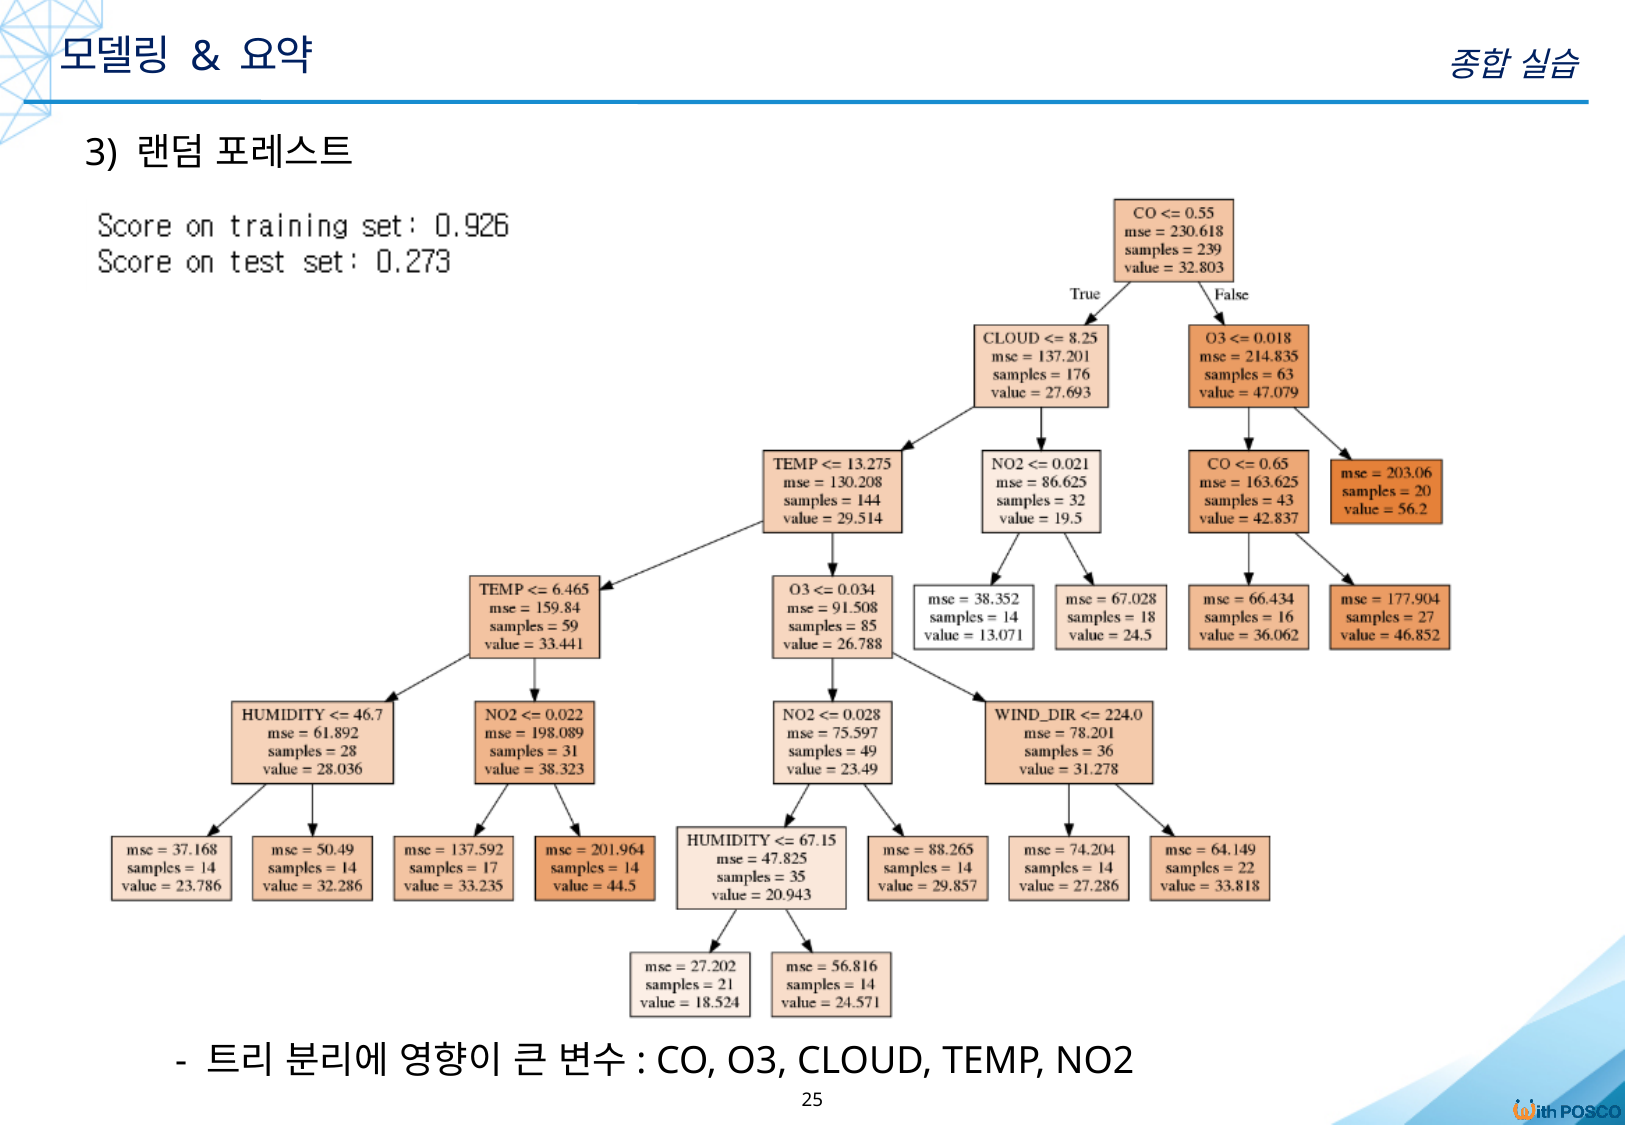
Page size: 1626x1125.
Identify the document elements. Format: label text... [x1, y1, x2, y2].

text_box 종합 실습 [1321, 35, 1594, 81]
text_box - 트리 분리에 영향이 큰 변수: CO, O3, CLOUD, TEMP, NO2 [160, 1028, 1459, 1089]
text_box 3) 랜덤 포레스트 [70, 120, 778, 181]
picture [0, 0, 1625, 1125]
text_box 모델링 & 요약 [44, 21, 1321, 87]
